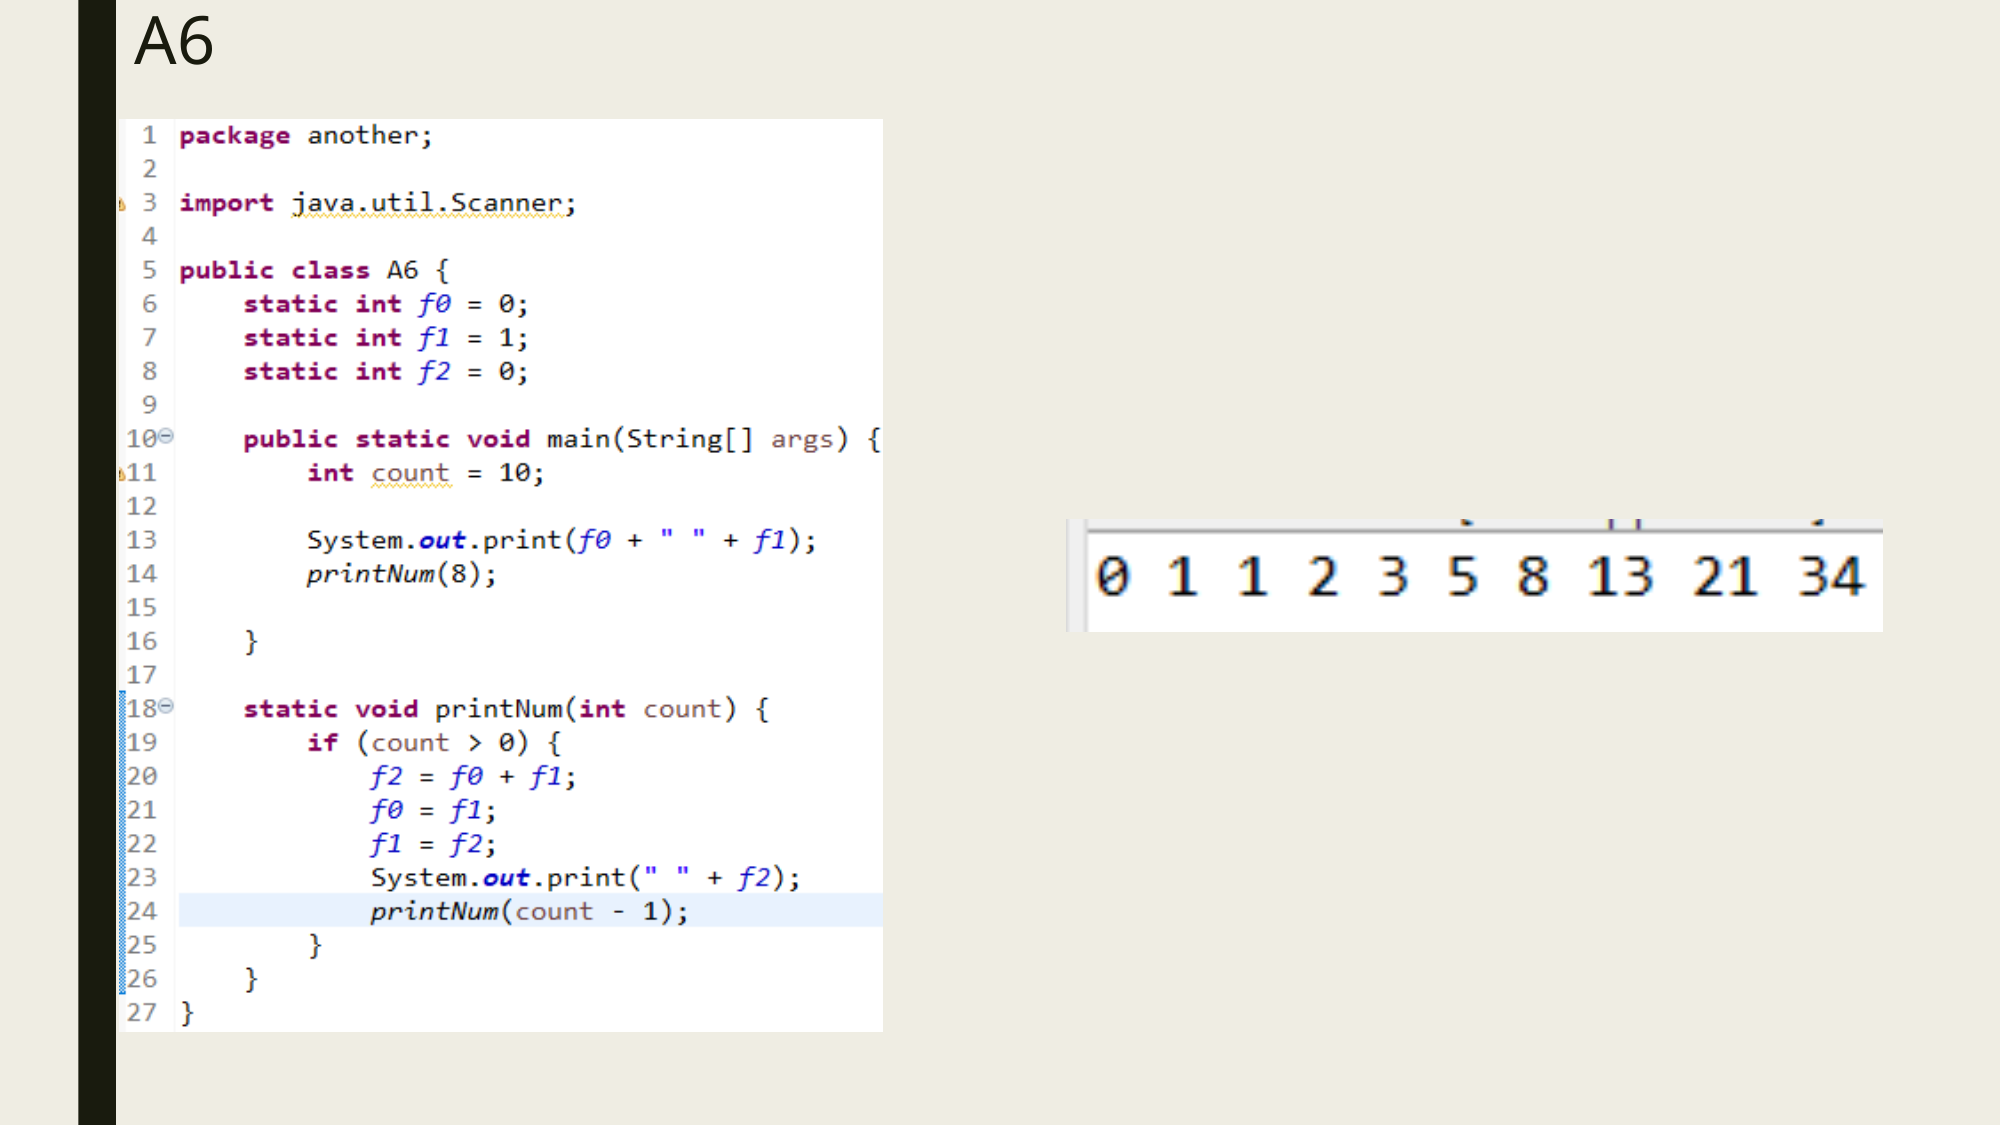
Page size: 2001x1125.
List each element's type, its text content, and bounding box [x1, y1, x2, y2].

picture [119, 119, 883, 1032]
picture [1066, 519, 1883, 632]
title A6 [119, 0, 245, 88]
